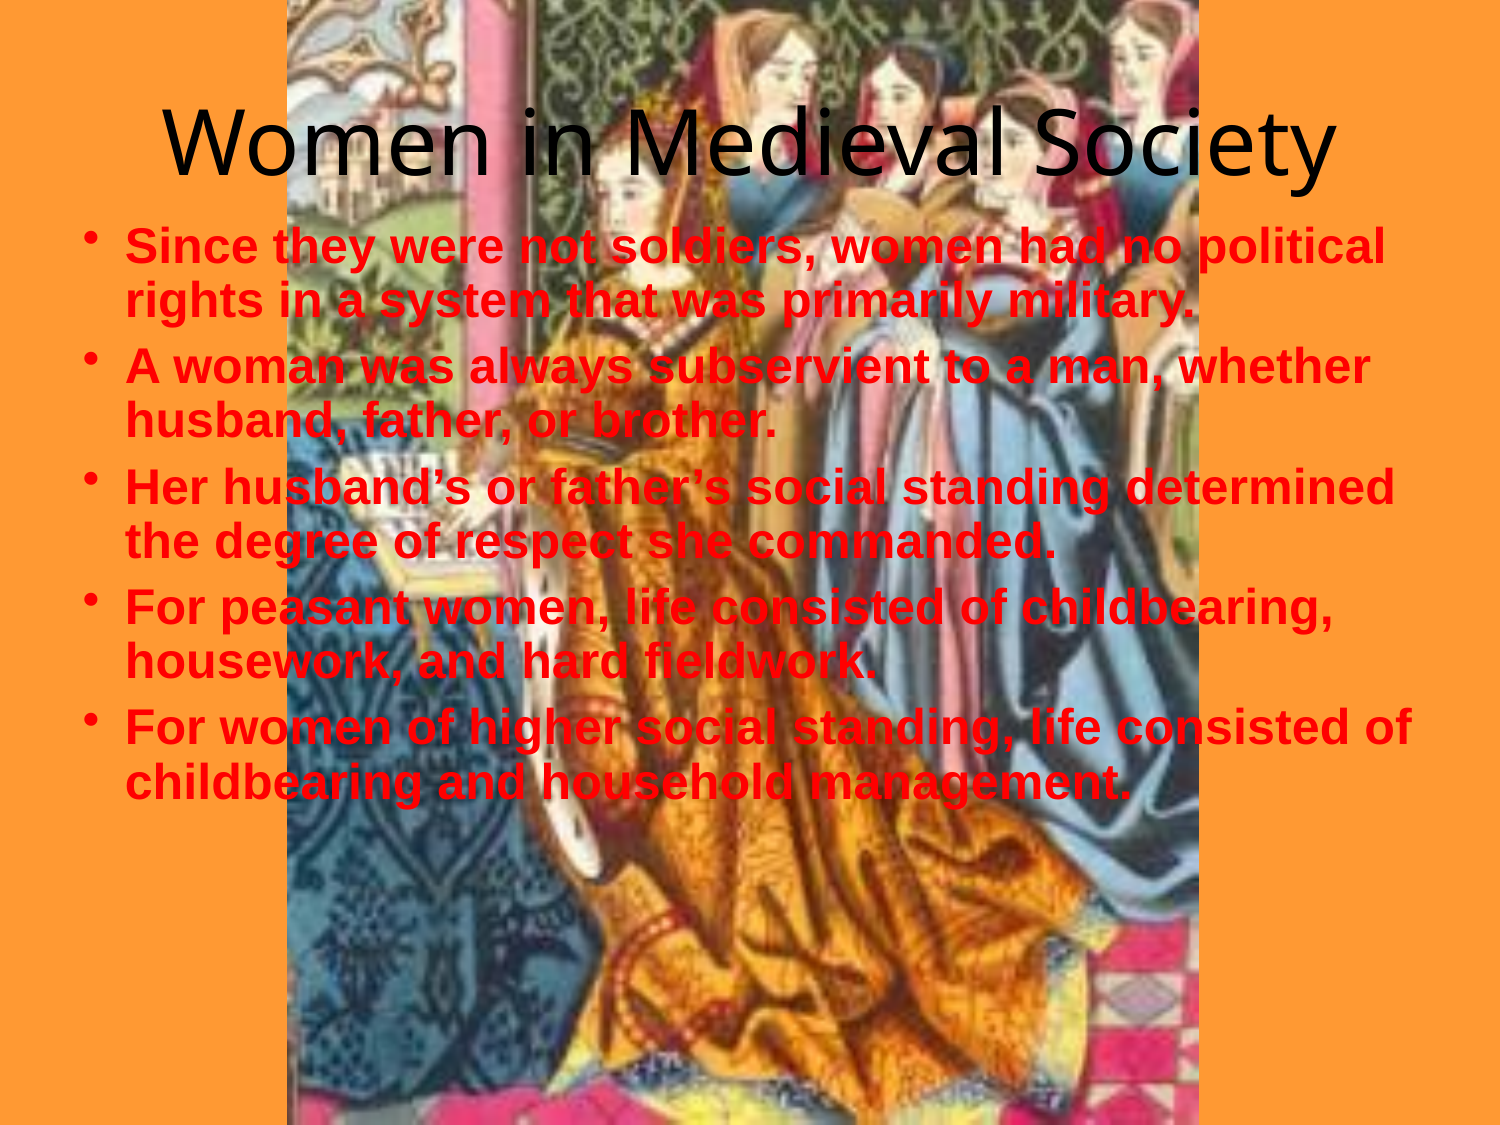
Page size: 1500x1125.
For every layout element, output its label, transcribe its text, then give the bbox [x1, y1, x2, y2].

list Since they were not soldiers, women had no political rights in a system that was primarily military. A woman was always subservient to a man, whether husband, father, or brother. Her husband’s or father’s social standing determined the degree of respect she commanded. For peasant women, life consisted of childbearing, housework, and hard fieldwork. For women of higher social standing, life consisted of childbearing and household management. [74, 211, 287, 956]
picture [287, 0, 1199, 1125]
list Since they were not soldiers, women had no political rights in a system that was primarily military. A woman was always subservient to a man, whether husband, father, or brother. Her husband’s or father’s social standing determined the degree of respect she commanded. For peasant women, life consisted of childbearing, housework, and hard fieldwork. For women of higher social standing, life consisted of childbearing and household management. [1199, 211, 1426, 956]
title Women in Medieval Society [1199, 44, 1426, 211]
title Women in Medieval Society [74, 44, 287, 211]
